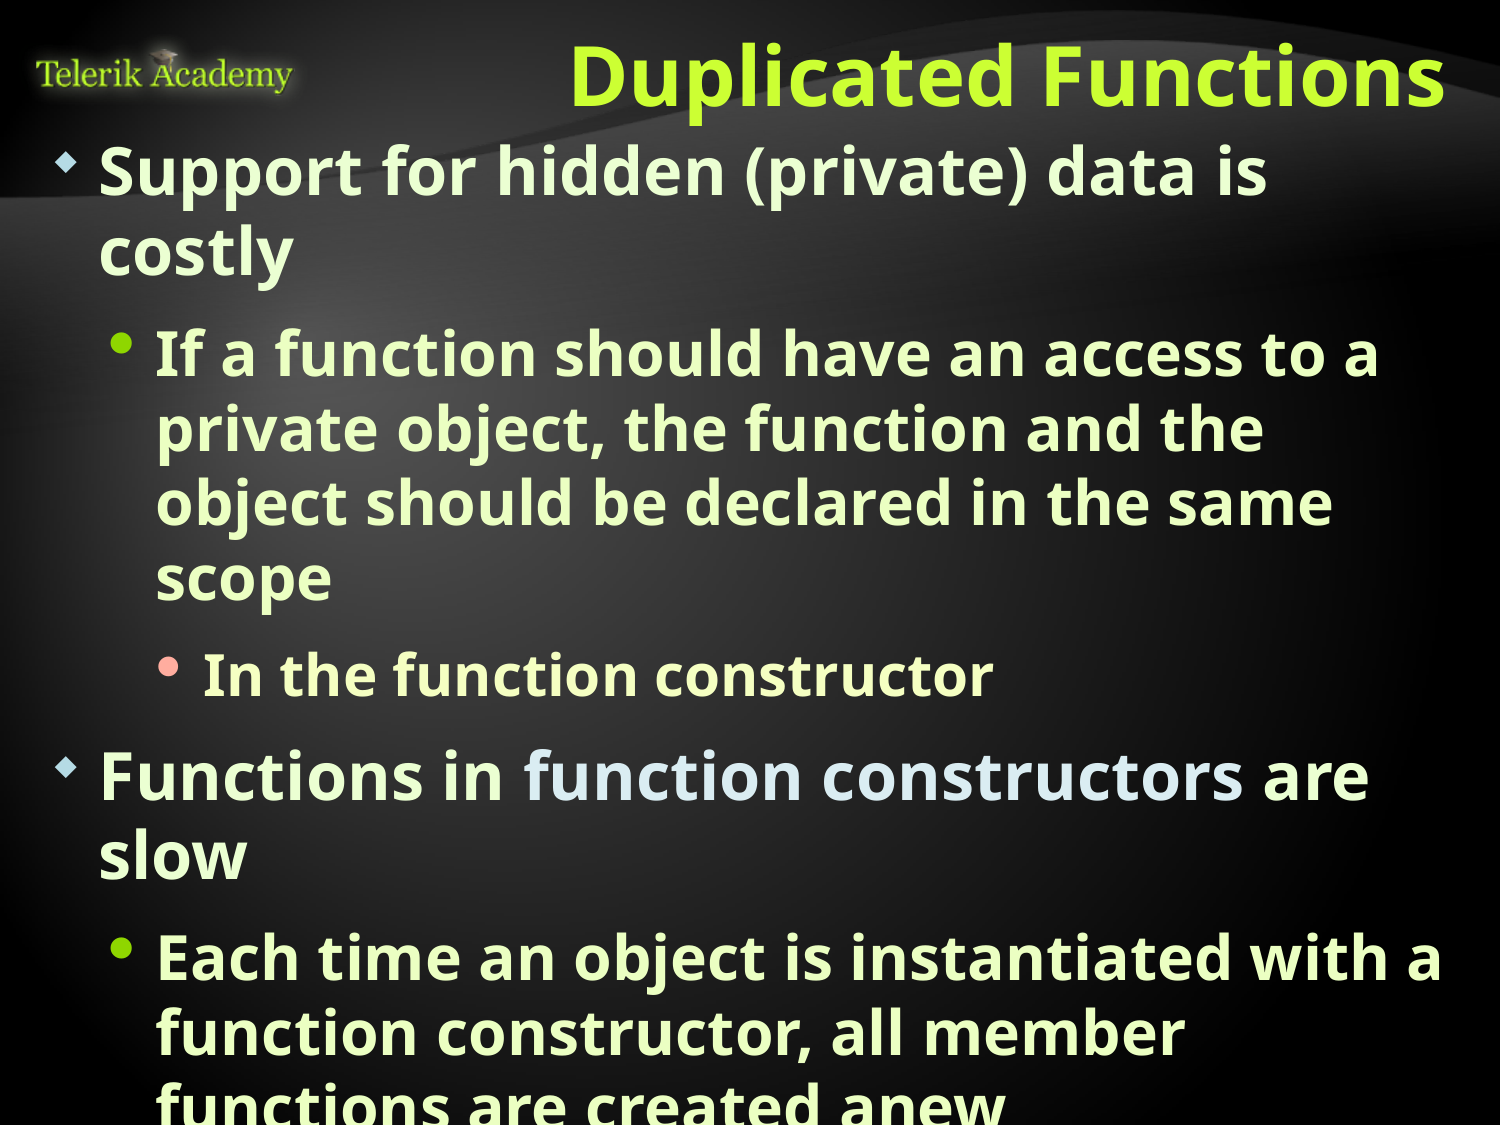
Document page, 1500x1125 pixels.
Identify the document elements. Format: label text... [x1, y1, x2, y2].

list Support for hidden (private) data is costly If a function should have an access to a private object, the function and the object should be declared in the same scope In the function constructor Functions in function constructors are slow Each time an object is instantiated with a function constructor, all member functions are created anew If we have N Persons, there will be N identical functions fullname() [37, 121, 1463, 1072]
picture [0, 0, 1500, 1125]
title Duplicated Functions [300, 12, 1463, 121]
